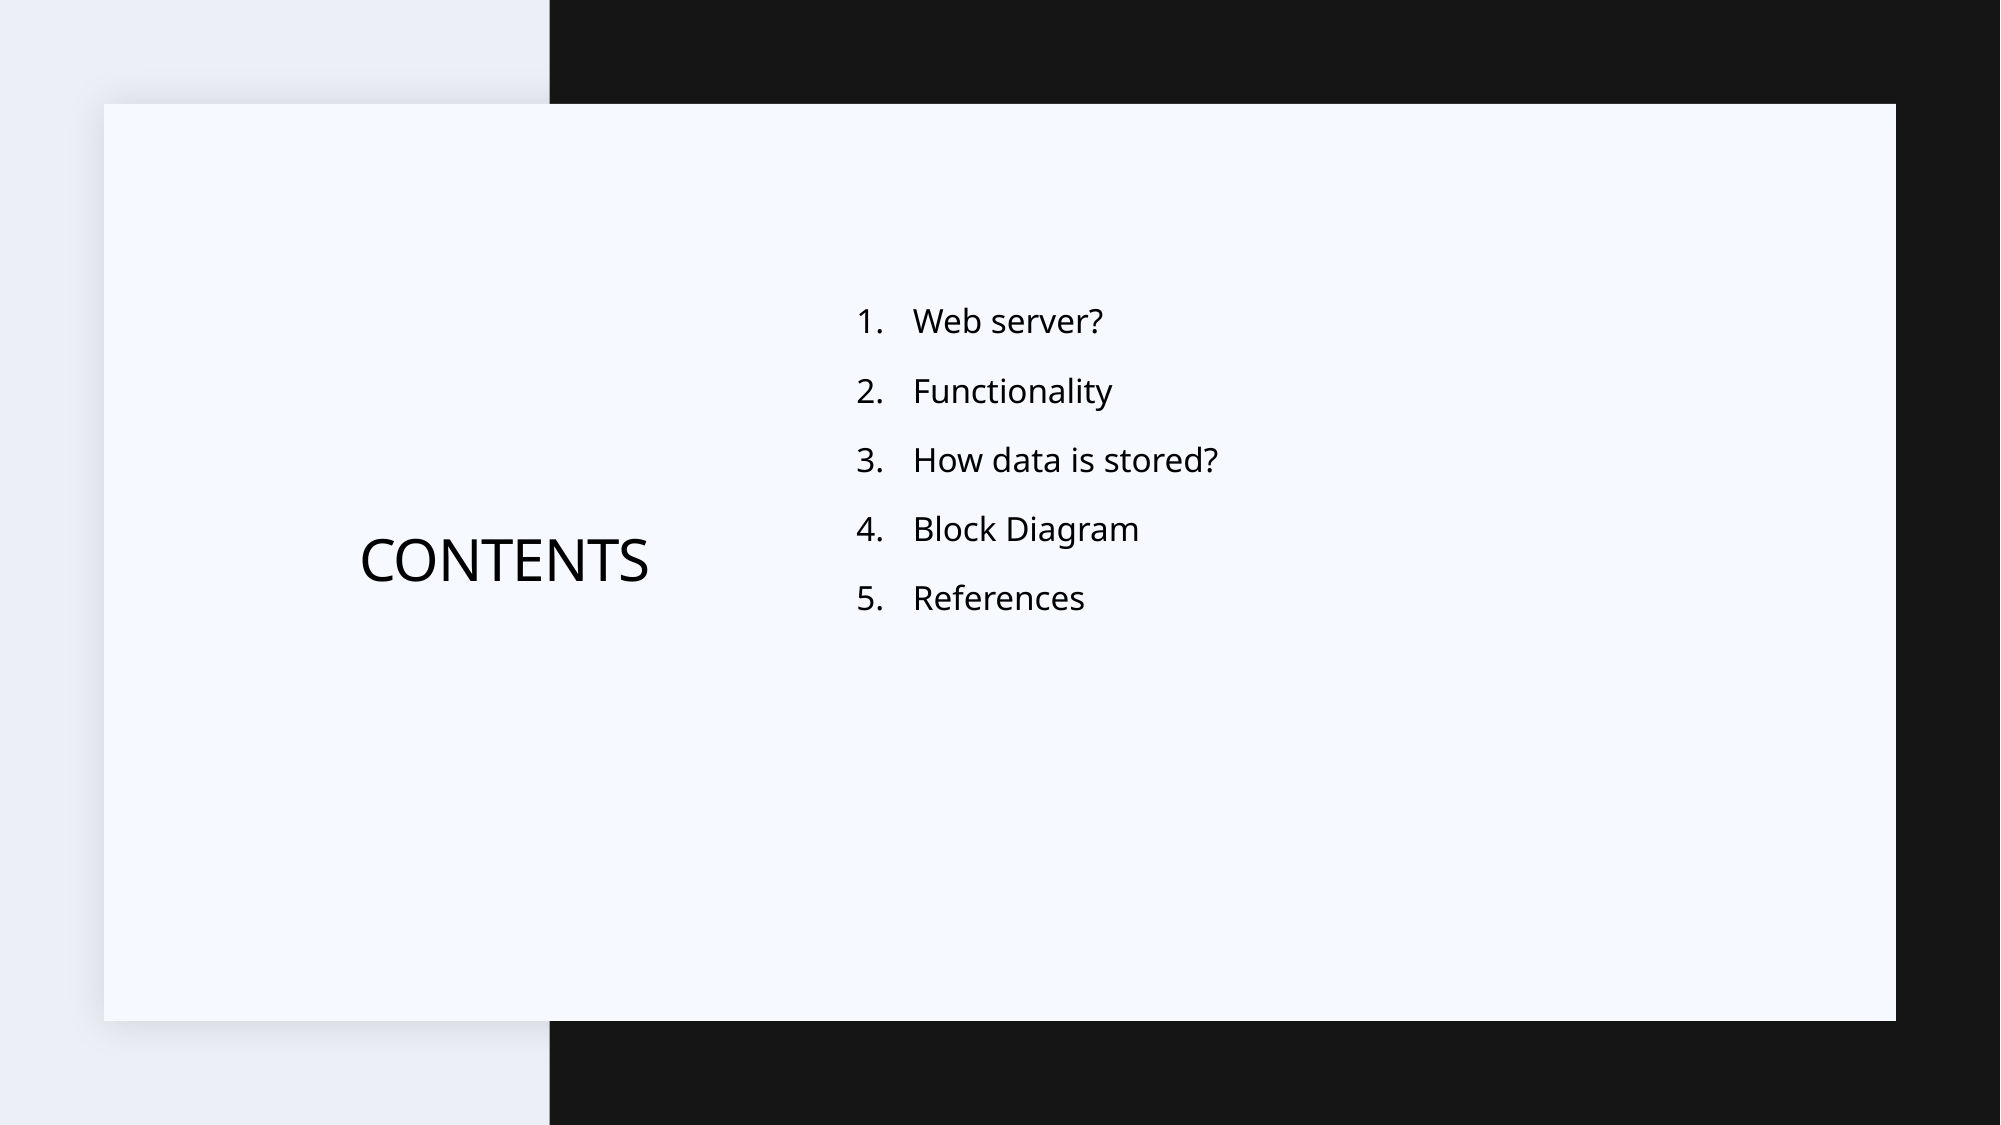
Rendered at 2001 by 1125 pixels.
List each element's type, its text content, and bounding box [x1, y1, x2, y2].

title contents [104, 514, 856, 611]
list Web server? Functionality How data is stored? Block Diagram References [856, 103, 1896, 1021]
